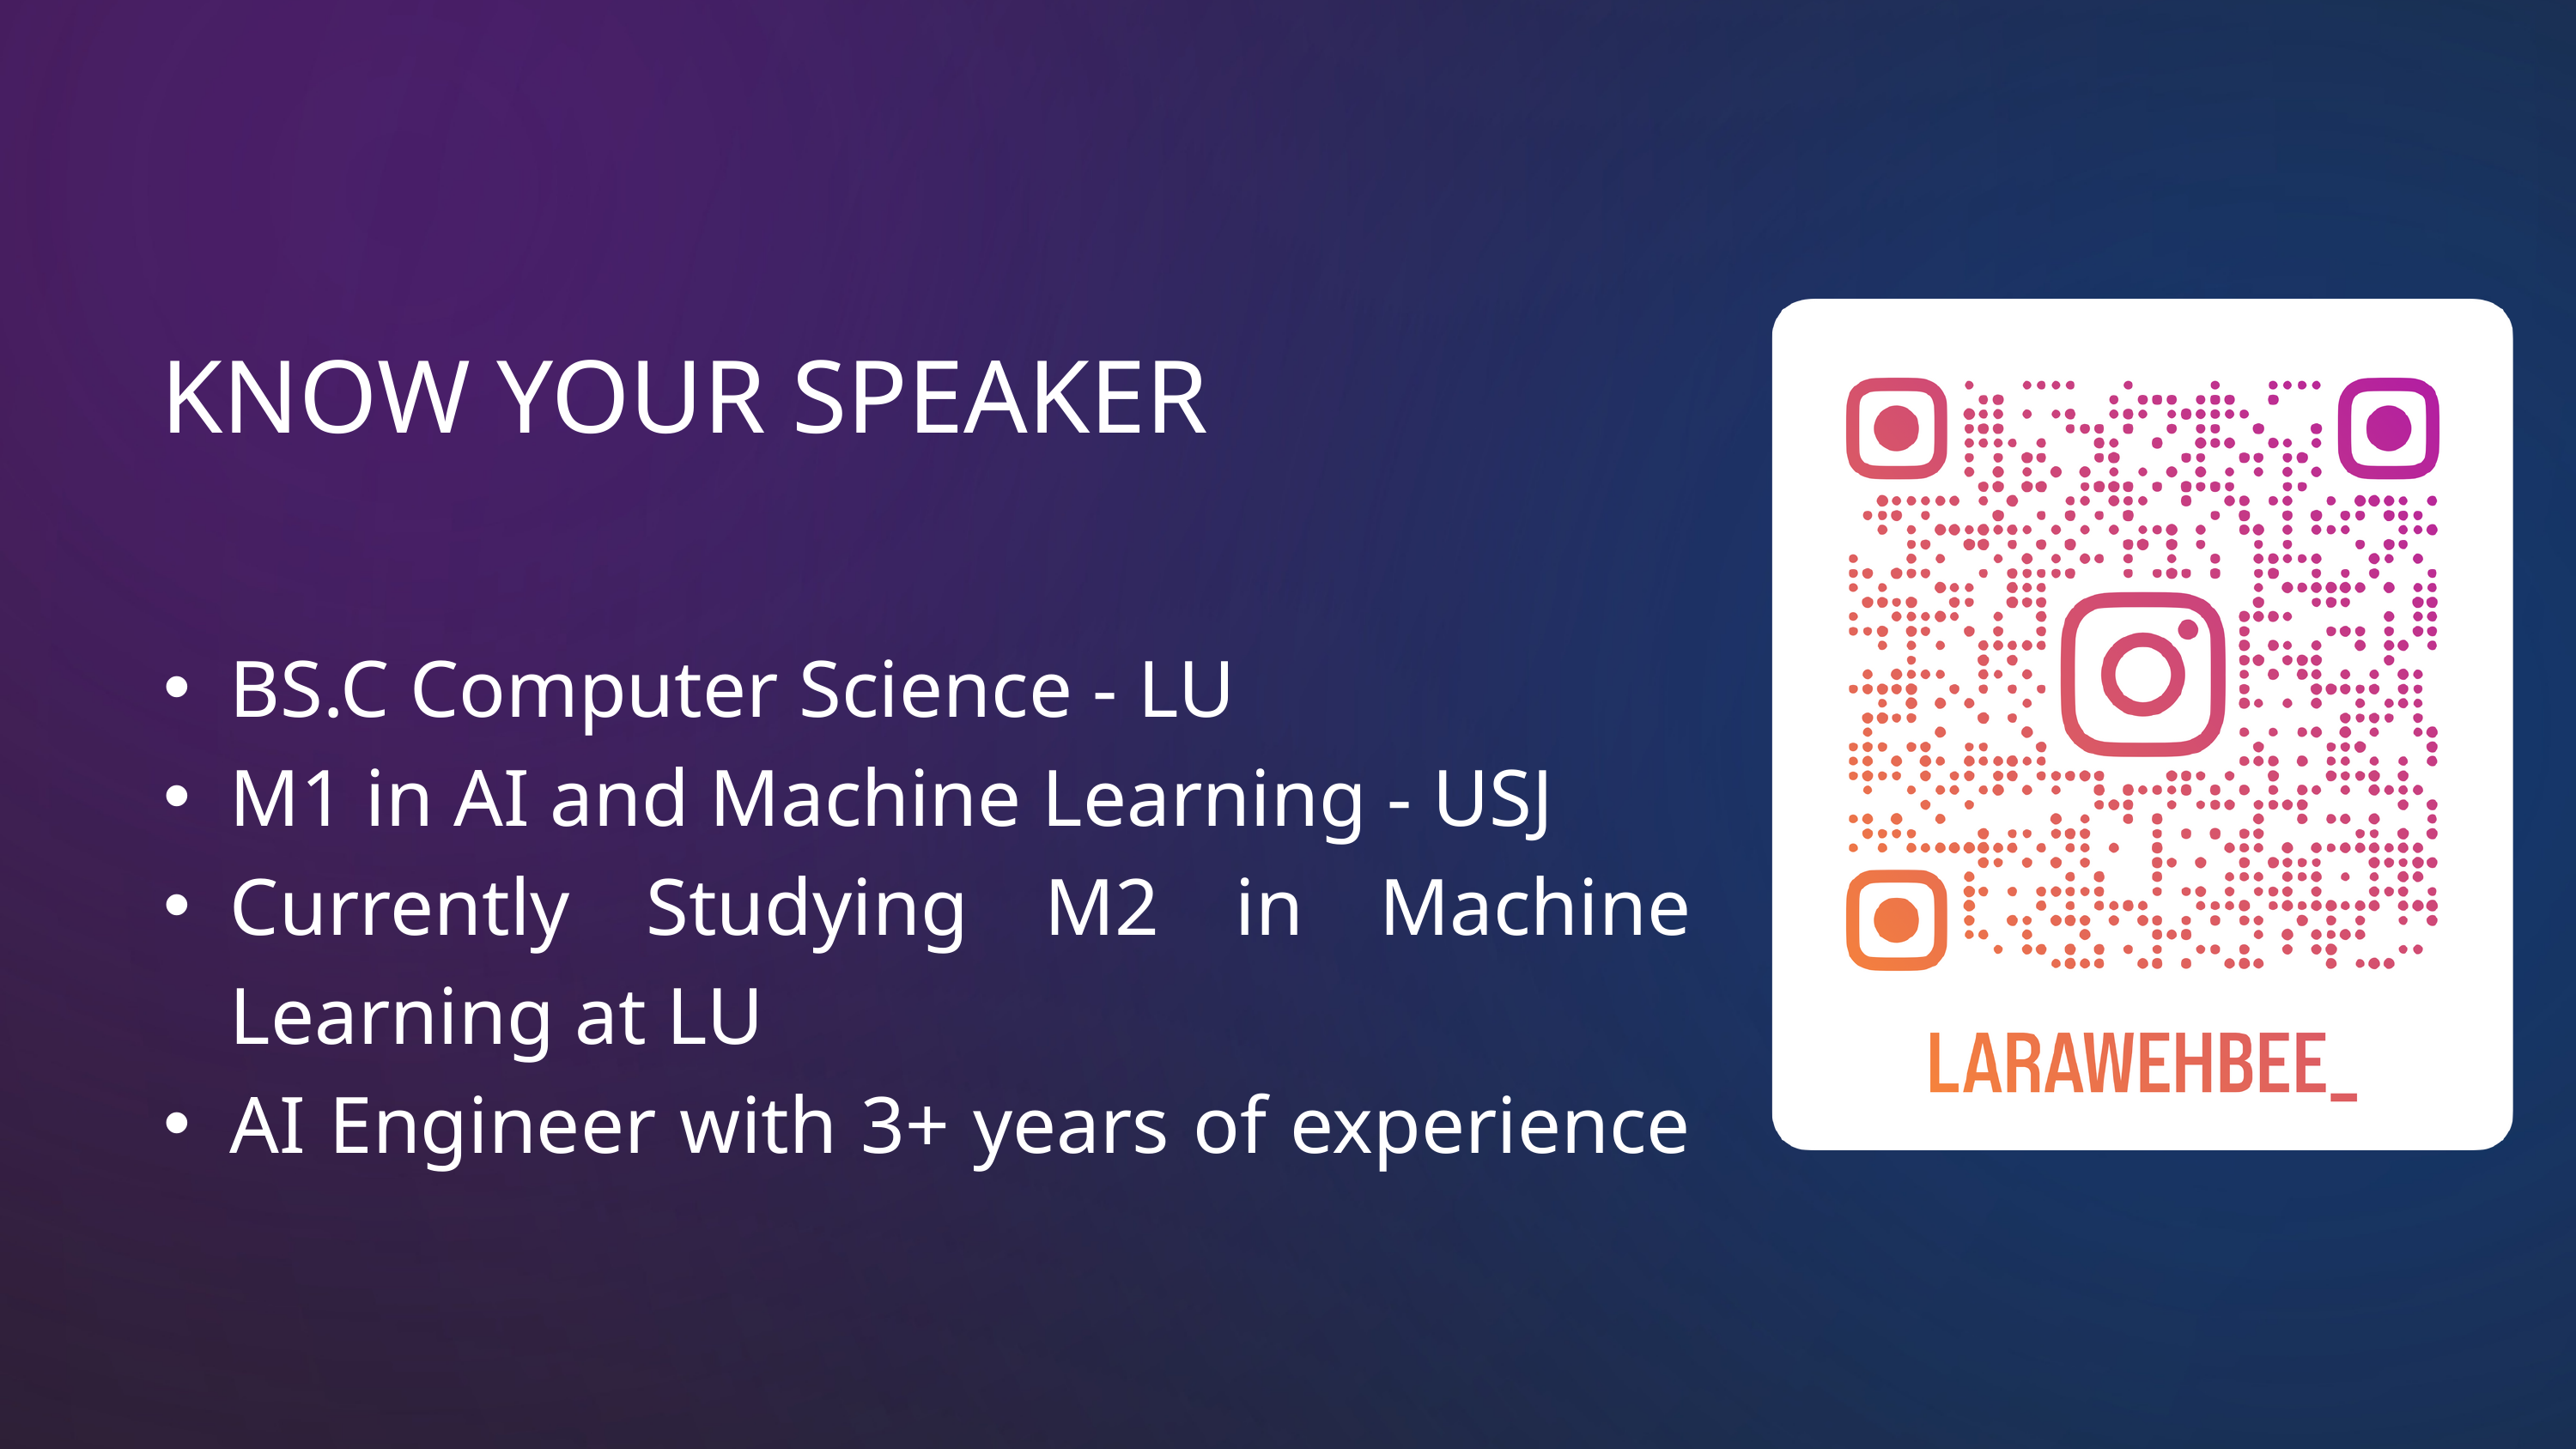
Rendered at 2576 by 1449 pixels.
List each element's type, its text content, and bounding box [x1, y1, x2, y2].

text_box BS.C Computer Science - LU M1 in AI and Machine Learning - USJ Currently Studying M2 in Machine Learning at LU AI Engineer with 3+ years of experience [97, 623, 1692, 1169]
text_box [0, 0, 2576, 1449]
text_box KNOW YOUR SPEAKER [161, 312, 1741, 453]
text_box [1771, 299, 2513, 1150]
